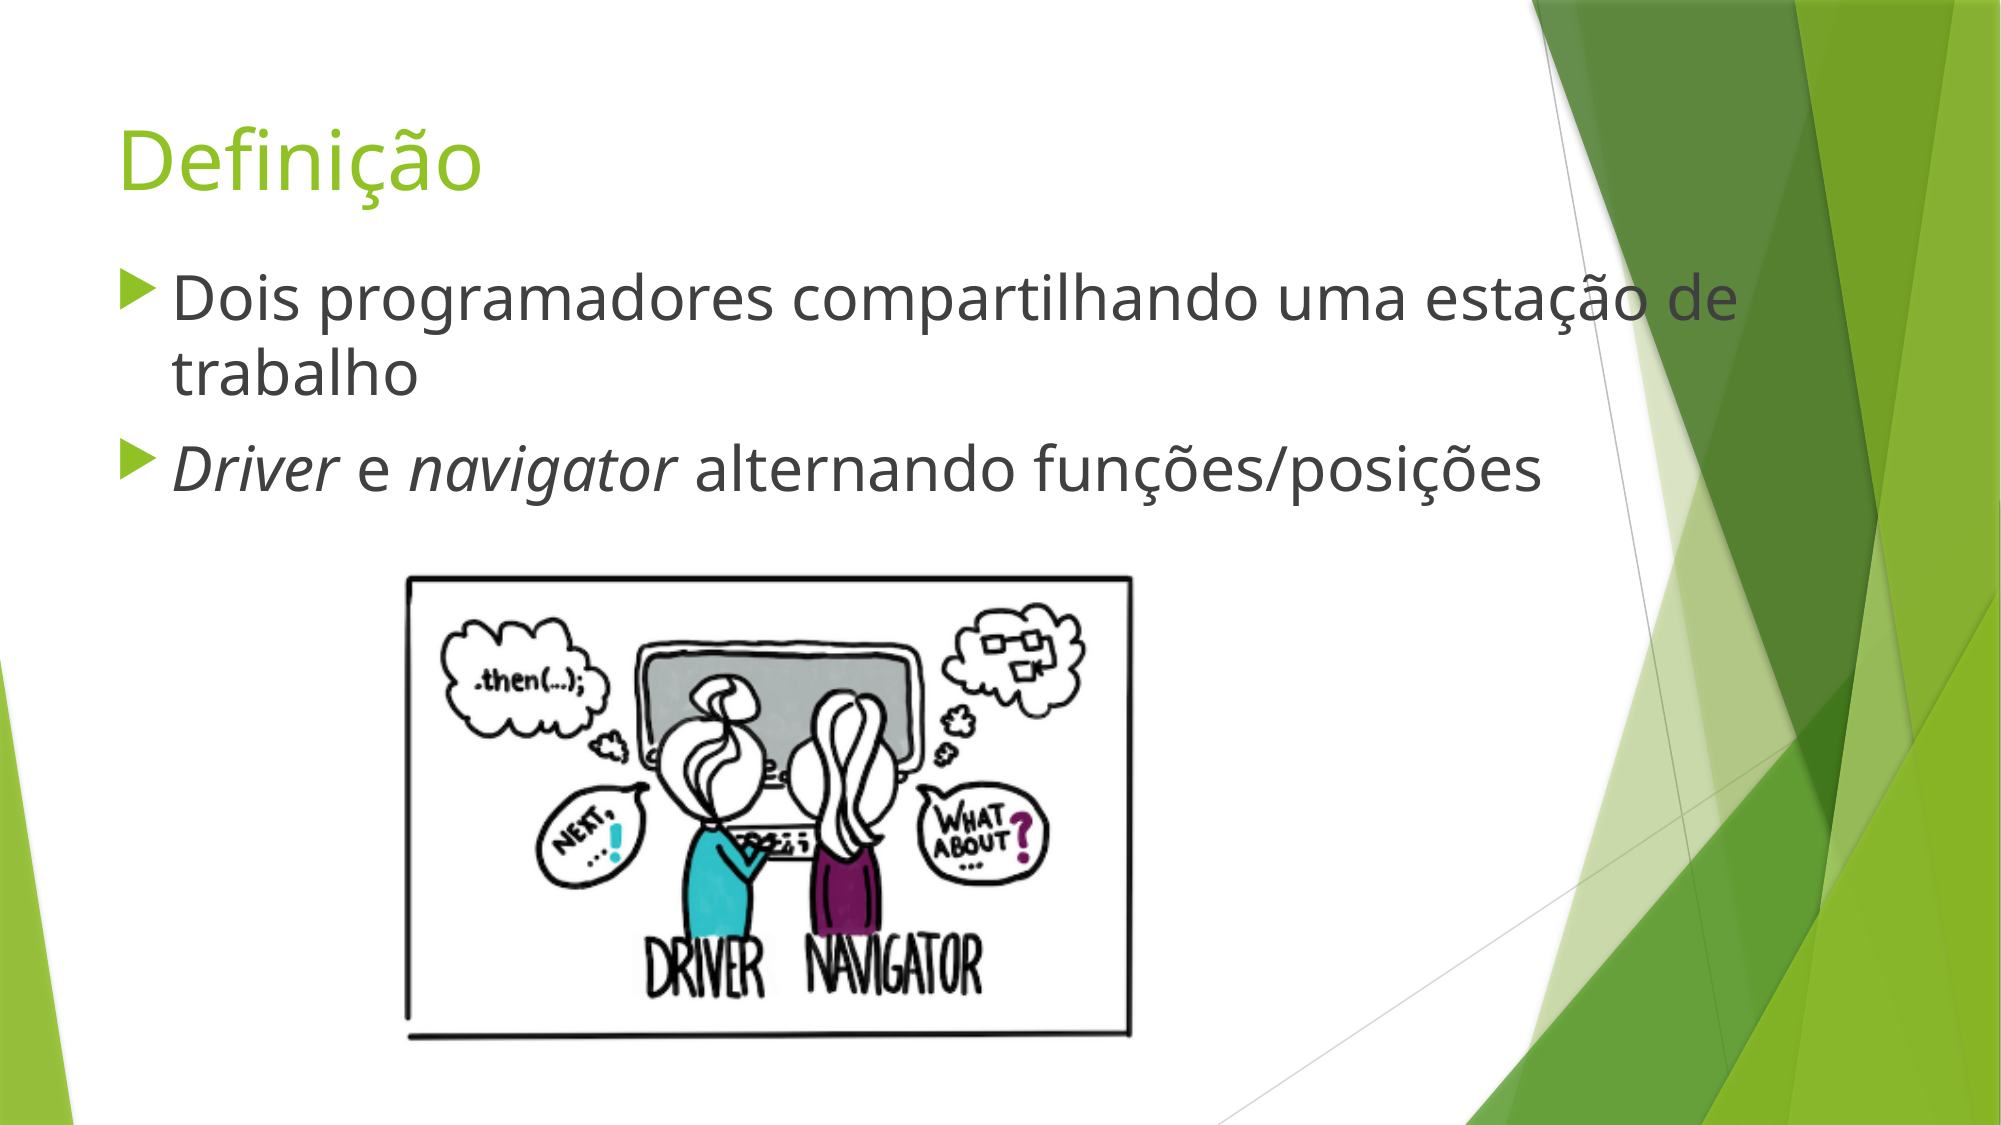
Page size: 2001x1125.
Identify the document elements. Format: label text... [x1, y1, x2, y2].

title Definição [101, 99, 1513, 222]
list Dois programadores compartilhando uma estação de trabalho Driver e navigator alternando funções/posições [100, 250, 1826, 422]
picture [388, 550, 1162, 1060]
